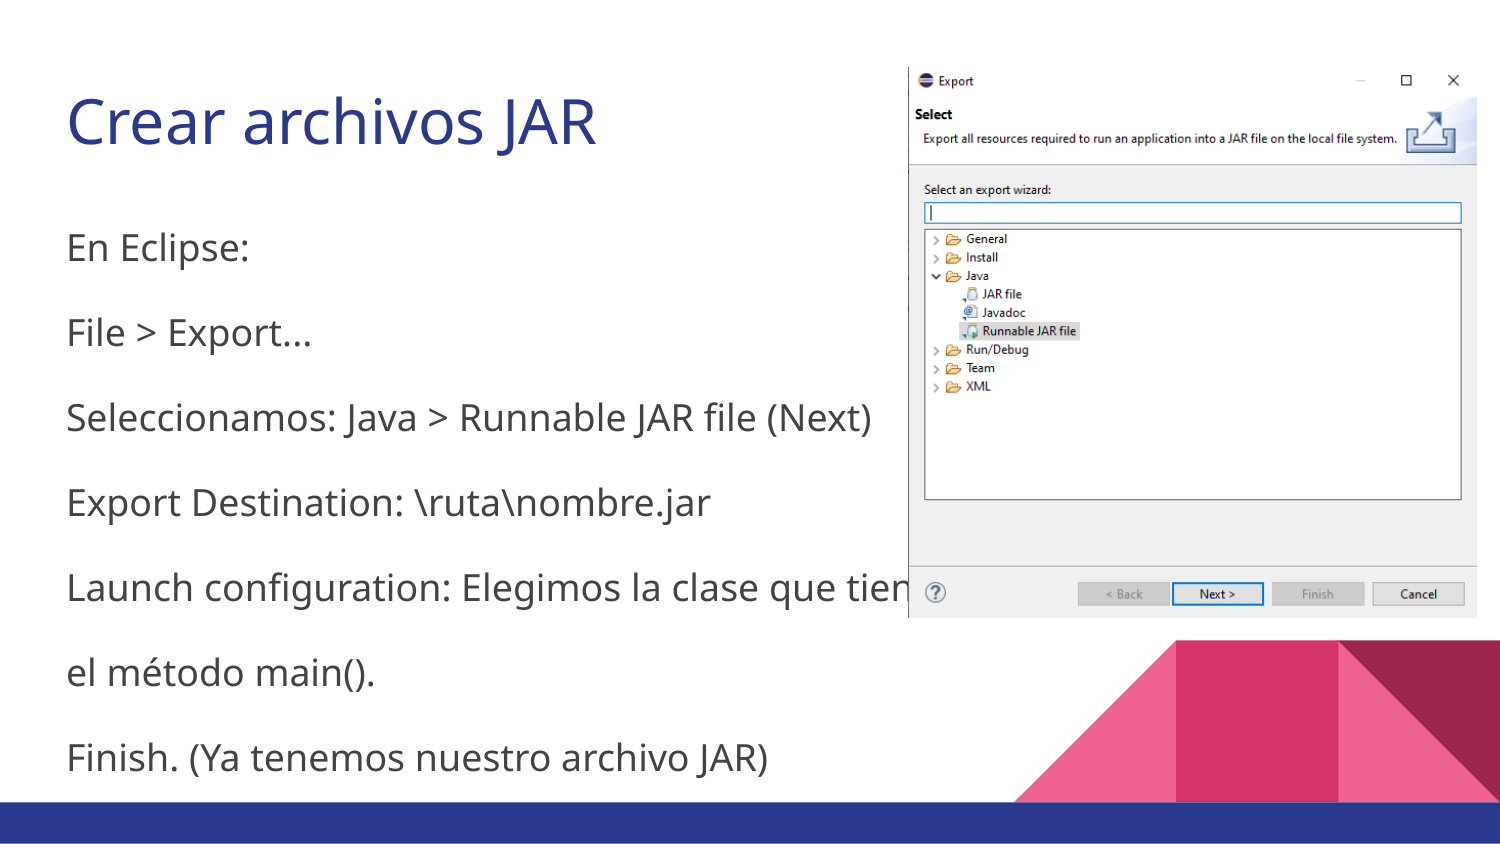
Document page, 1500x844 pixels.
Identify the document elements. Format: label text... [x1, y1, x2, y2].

title Crear archivos JAR [51, 67, 905, 167]
list En Eclipse: File > Export... Seleccionamos: Java > Runnable JAR file (Next) Export Destination: \ruta\nombre.jar Launch configuration: Elegimos la clase que tiene el método main(). Finish. (Ya tenemos nuestro archivo JAR) [51, 201, 1449, 750]
picture [907, 66, 1478, 618]
